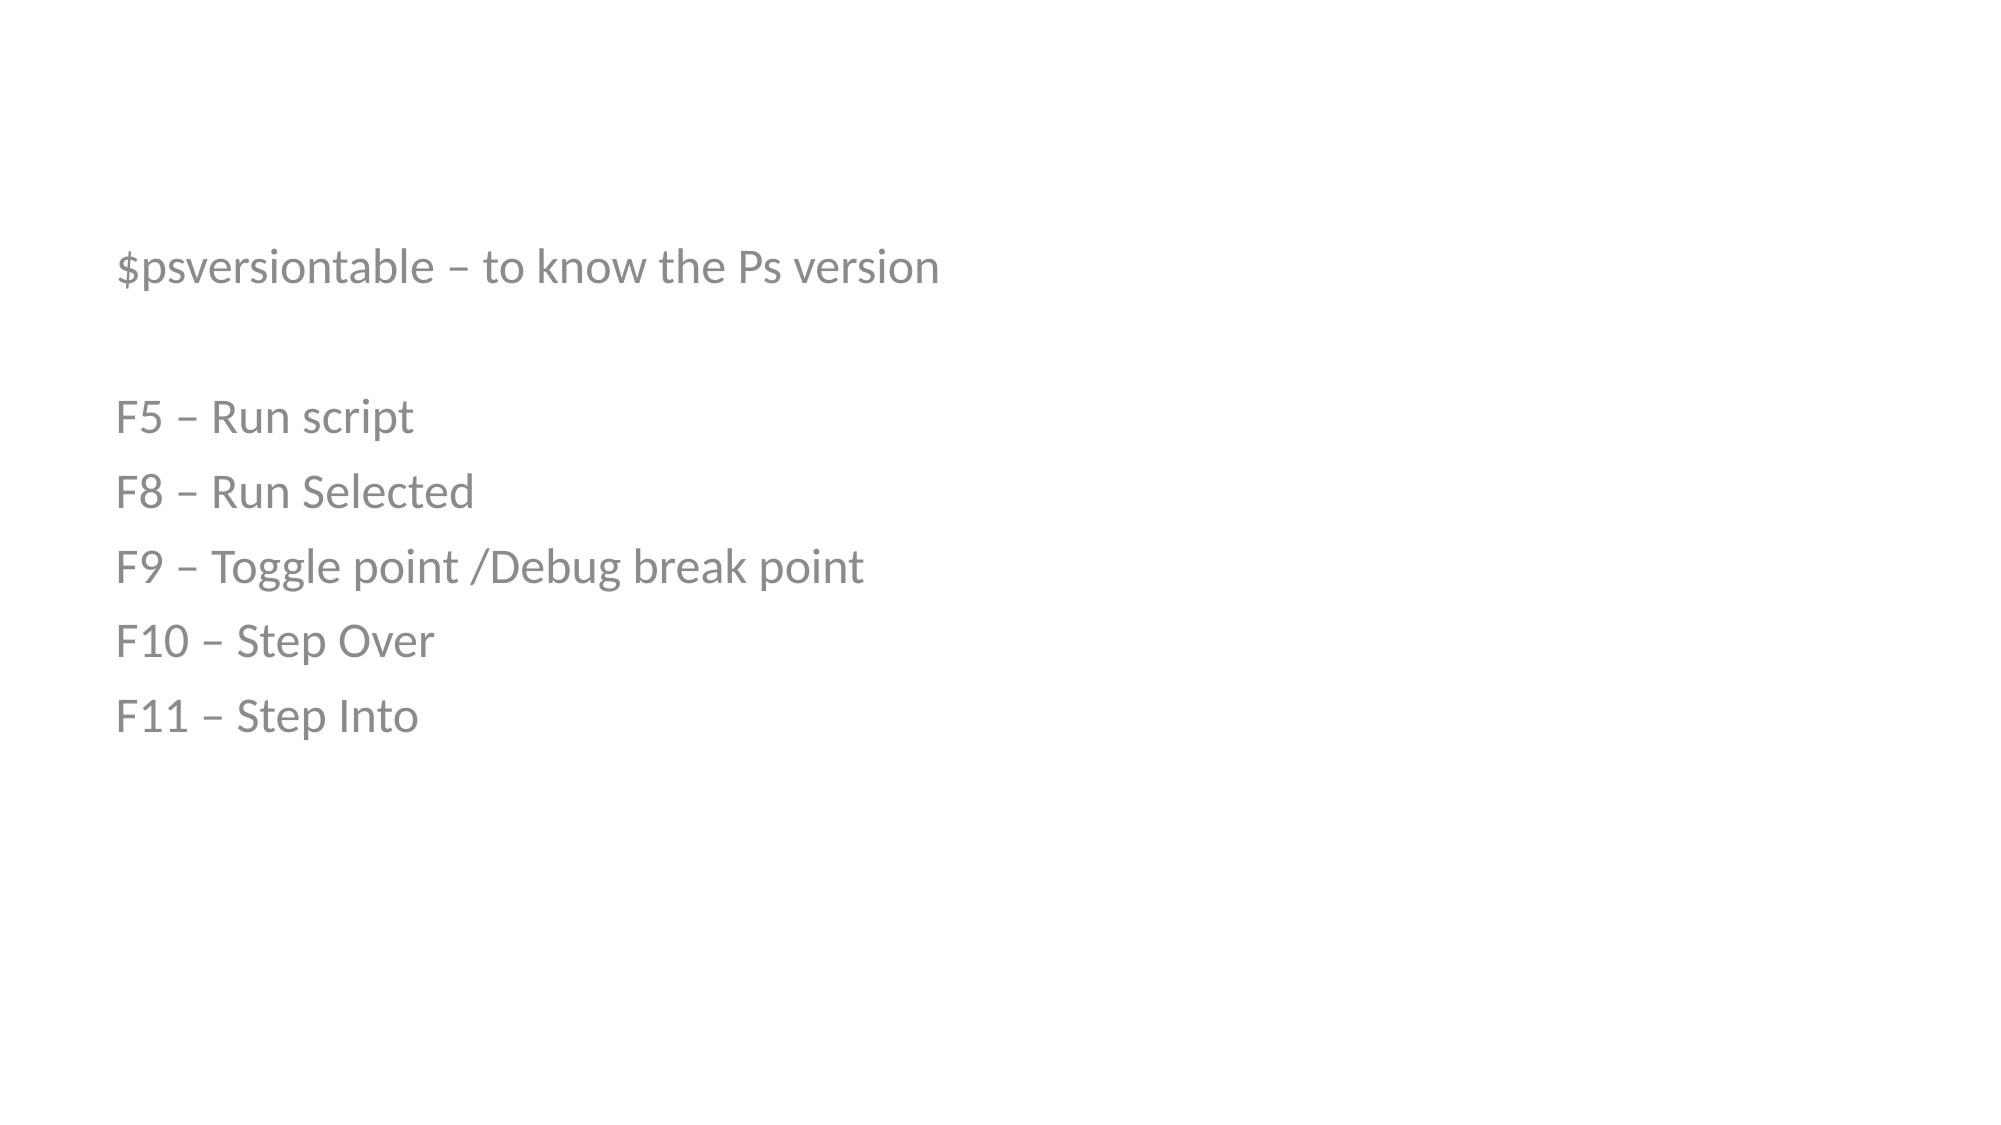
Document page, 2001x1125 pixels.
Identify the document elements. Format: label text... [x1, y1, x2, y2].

list $psversiontable – to know the Ps version F5 – Run script F8 – Run Selected F9 – Toggle point /Debug break point F10 – Step Over F11 – Step Into [100, 233, 1826, 867]
